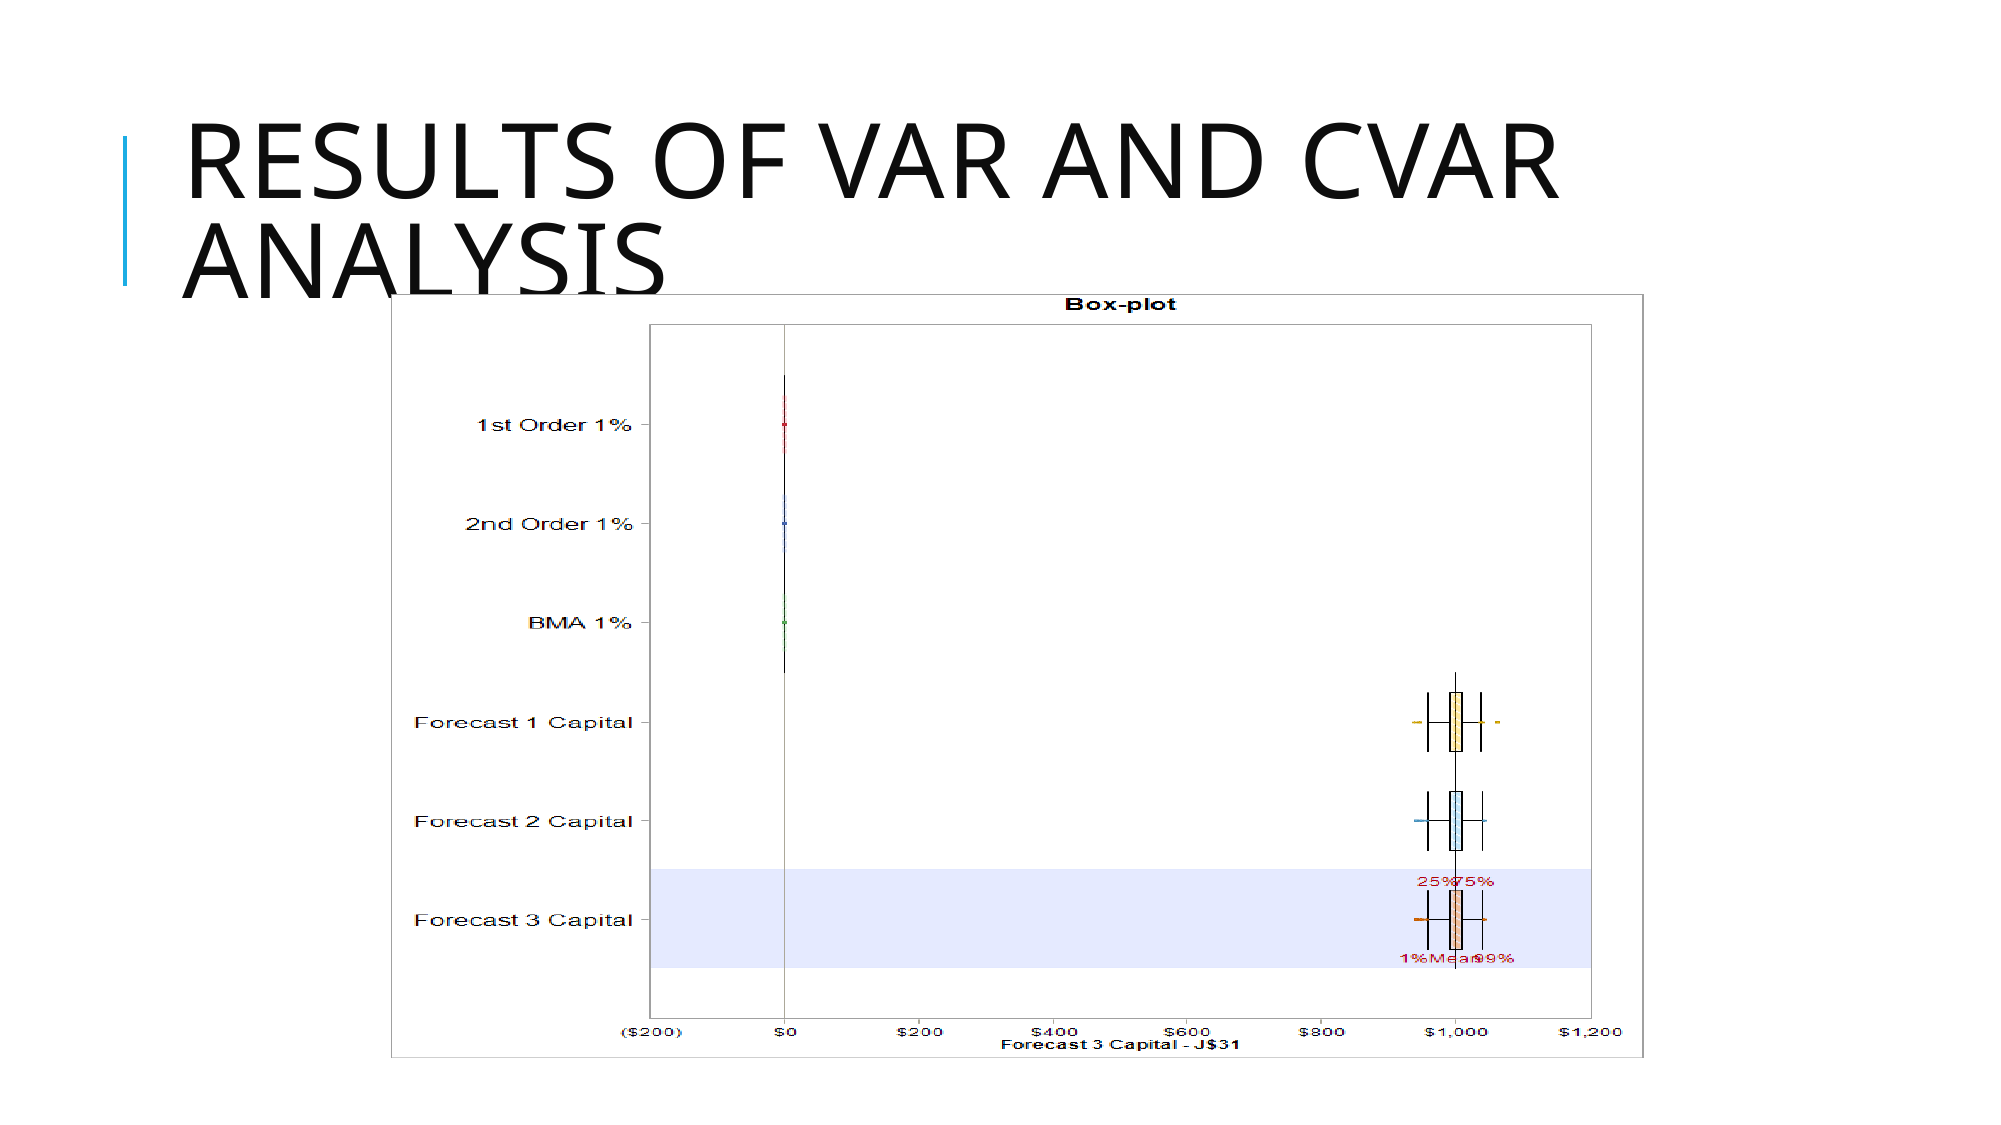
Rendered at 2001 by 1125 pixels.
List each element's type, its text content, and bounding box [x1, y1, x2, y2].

title Results of Var and cvar Analysis [168, 96, 1763, 342]
picture [391, 294, 1644, 1058]
